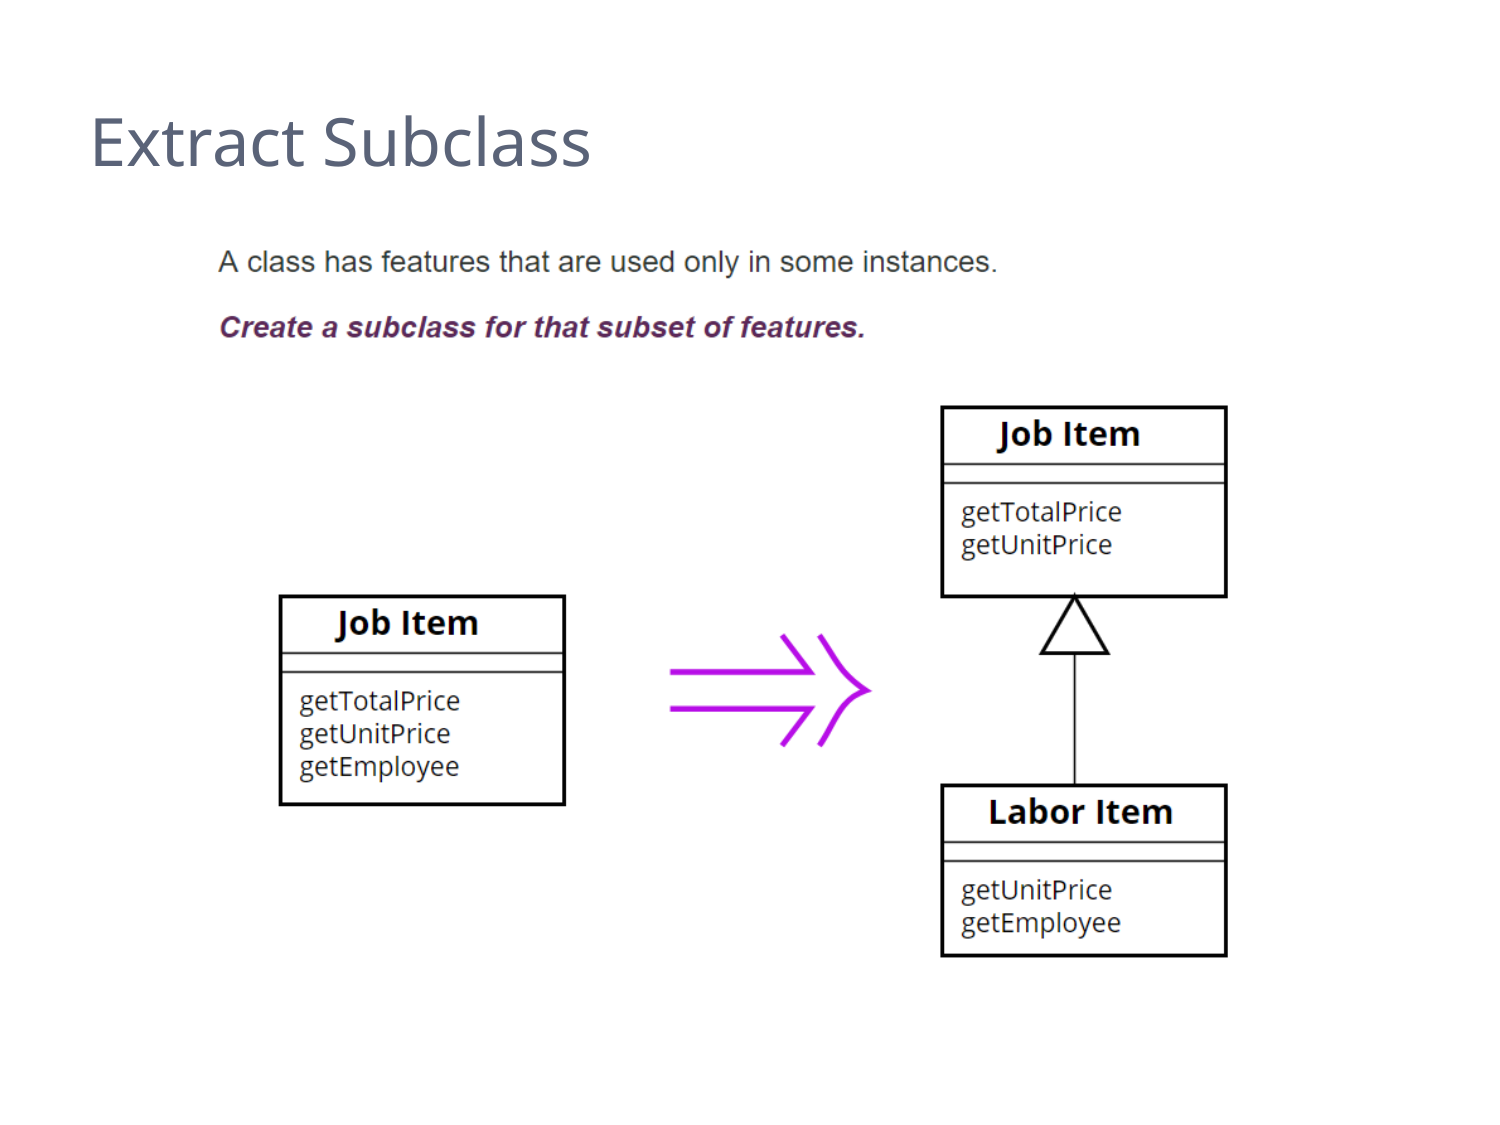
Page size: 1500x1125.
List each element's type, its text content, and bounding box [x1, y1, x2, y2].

title Extract Subclass [75, 24, 1425, 188]
picture [212, 232, 1267, 1013]
